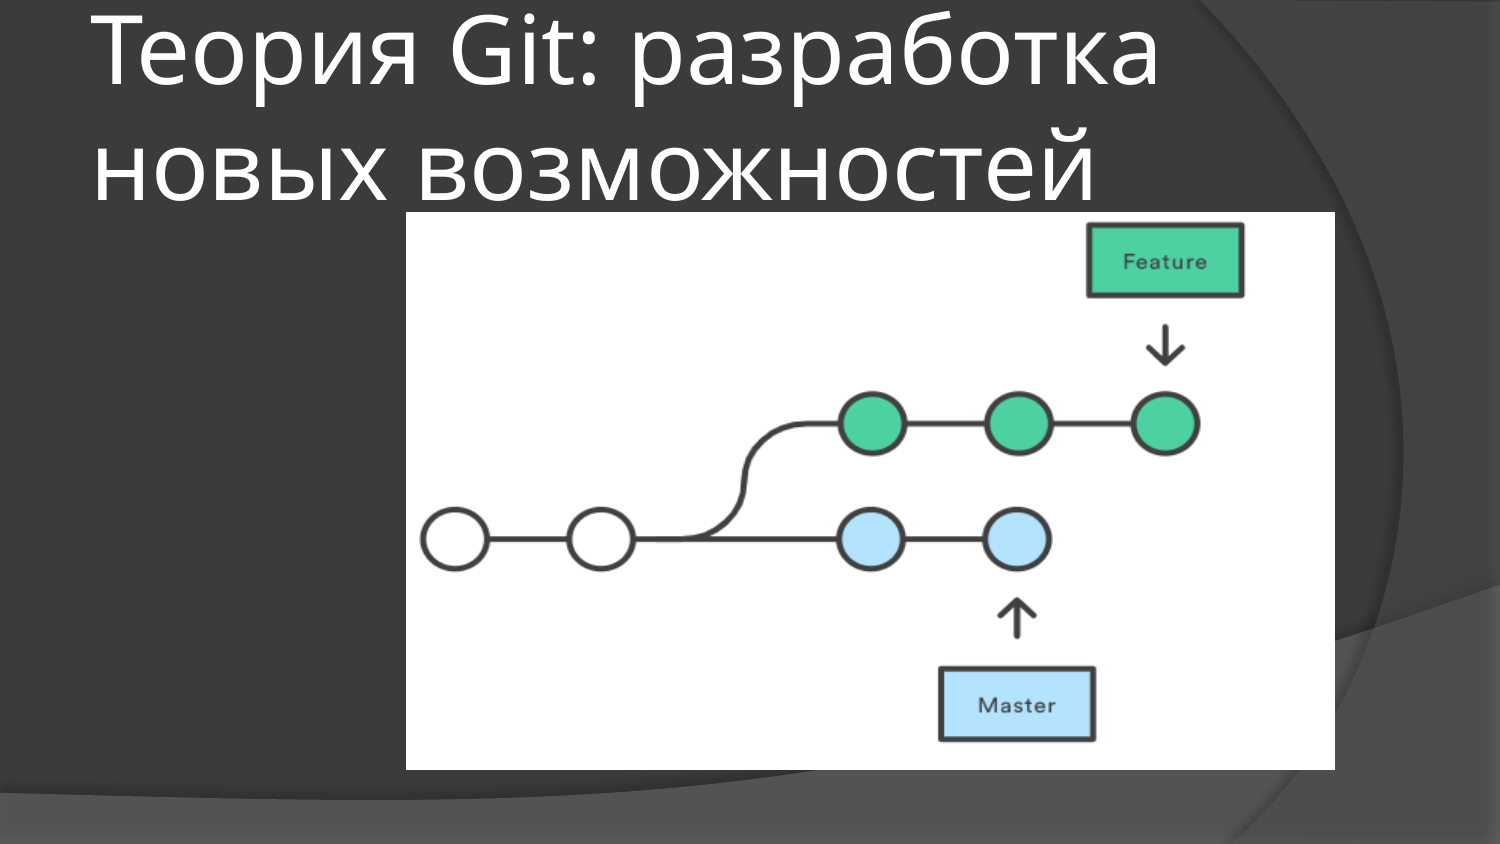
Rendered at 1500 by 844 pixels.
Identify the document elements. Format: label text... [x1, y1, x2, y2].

title Теория Git: разработка новых возможностей [75, 33, 1301, 175]
picture [405, 212, 1335, 771]
